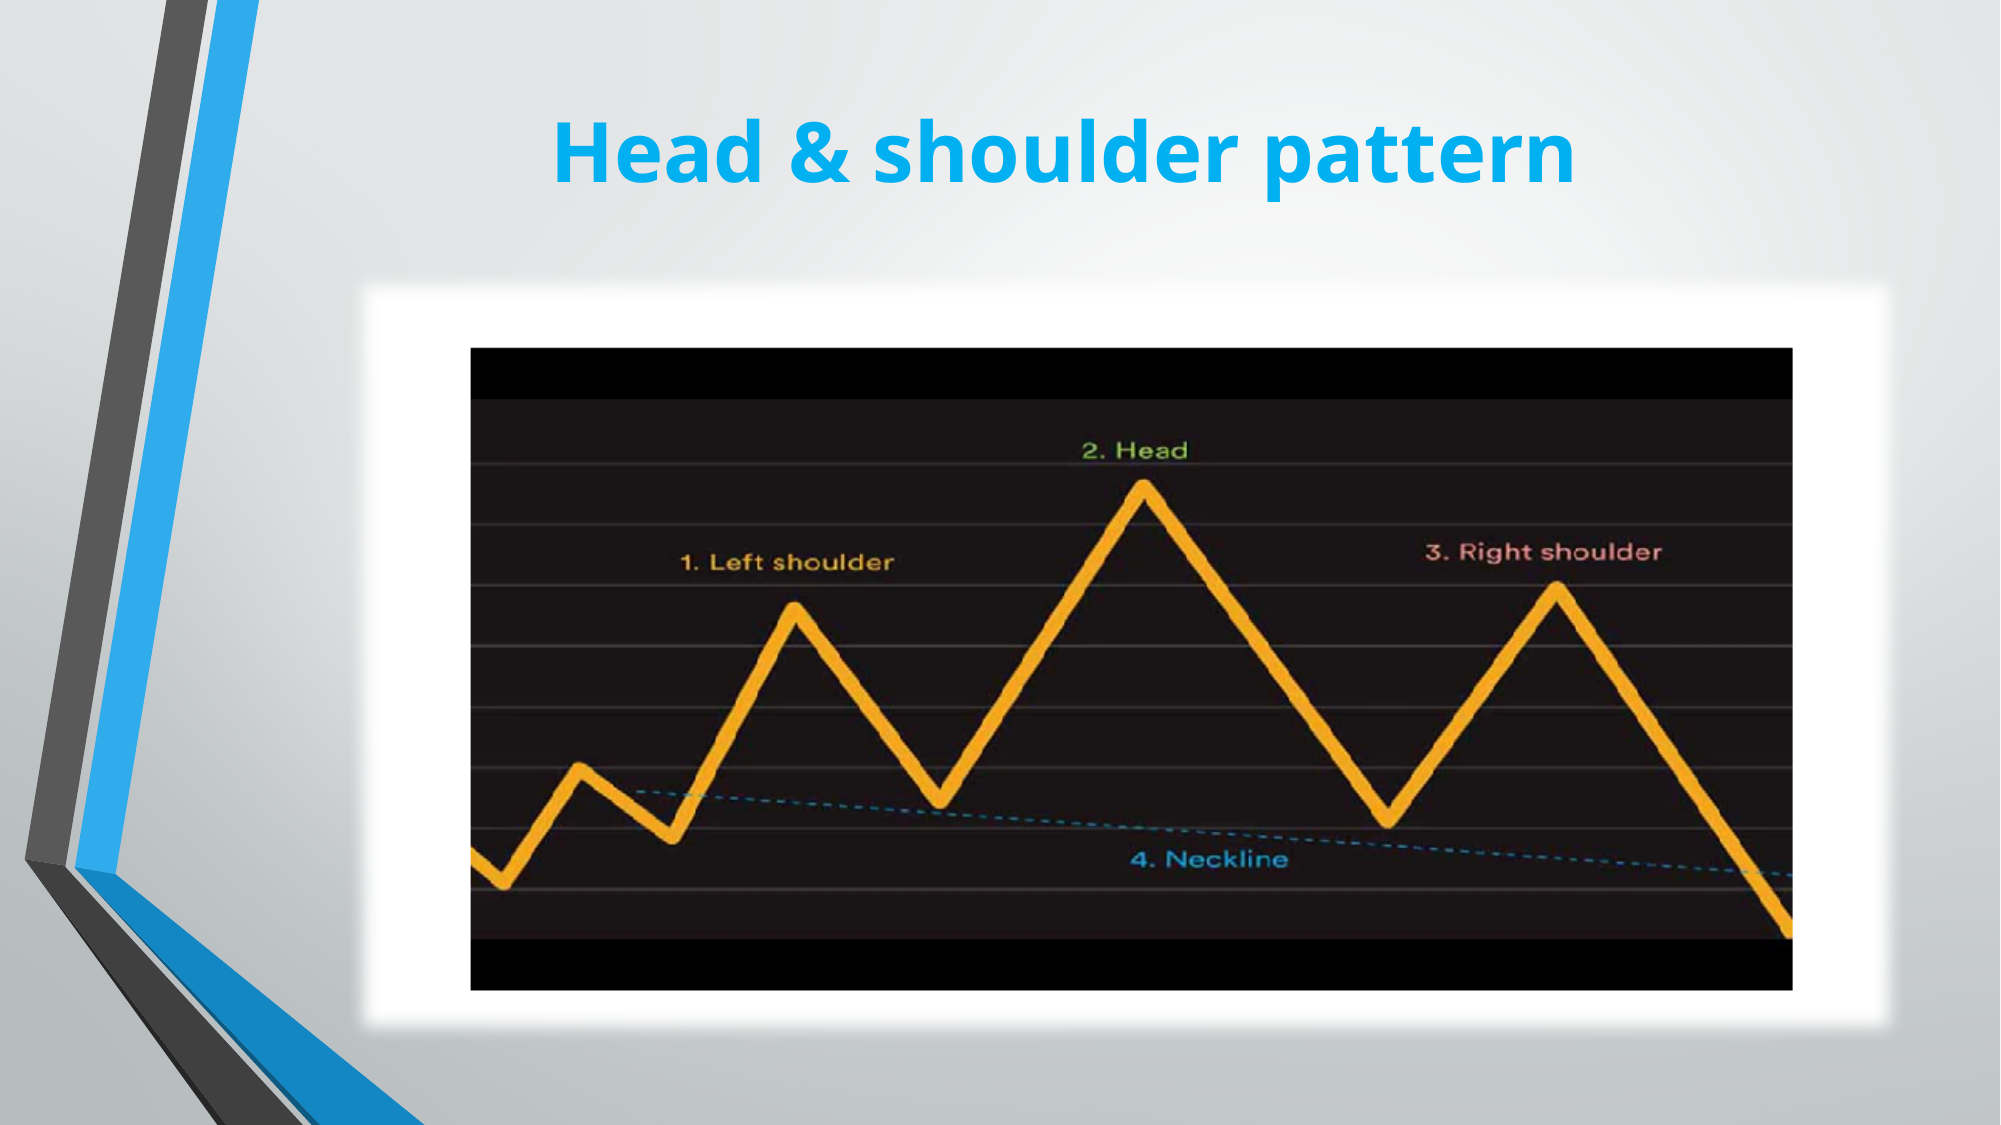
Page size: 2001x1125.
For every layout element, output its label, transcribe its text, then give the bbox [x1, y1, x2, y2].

title Head & shoulder pattern [406, 50, 1724, 247]
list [346, 268, 1904, 1042]
